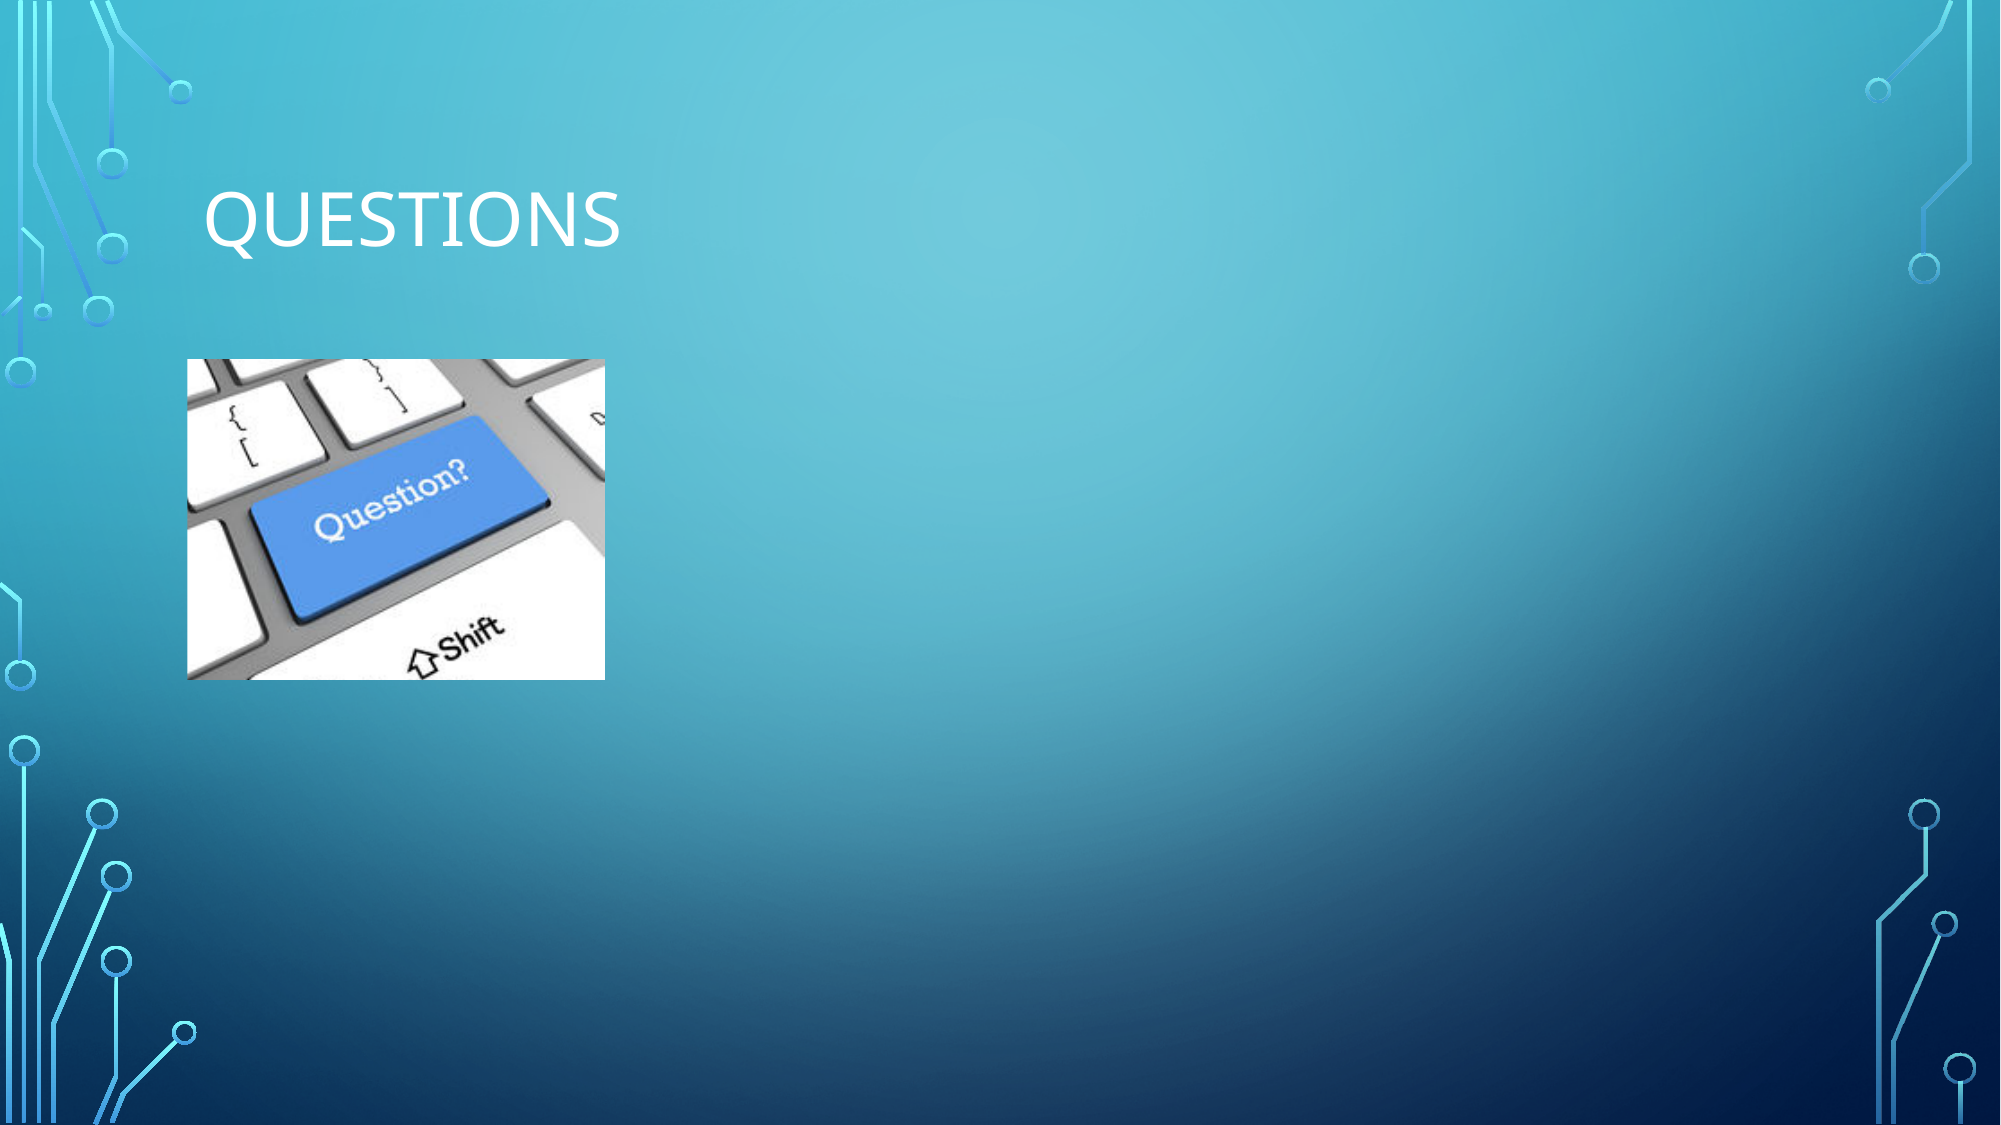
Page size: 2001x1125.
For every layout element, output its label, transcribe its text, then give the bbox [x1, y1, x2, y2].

picture [186, 359, 606, 680]
title Questions [187, 101, 1813, 344]
